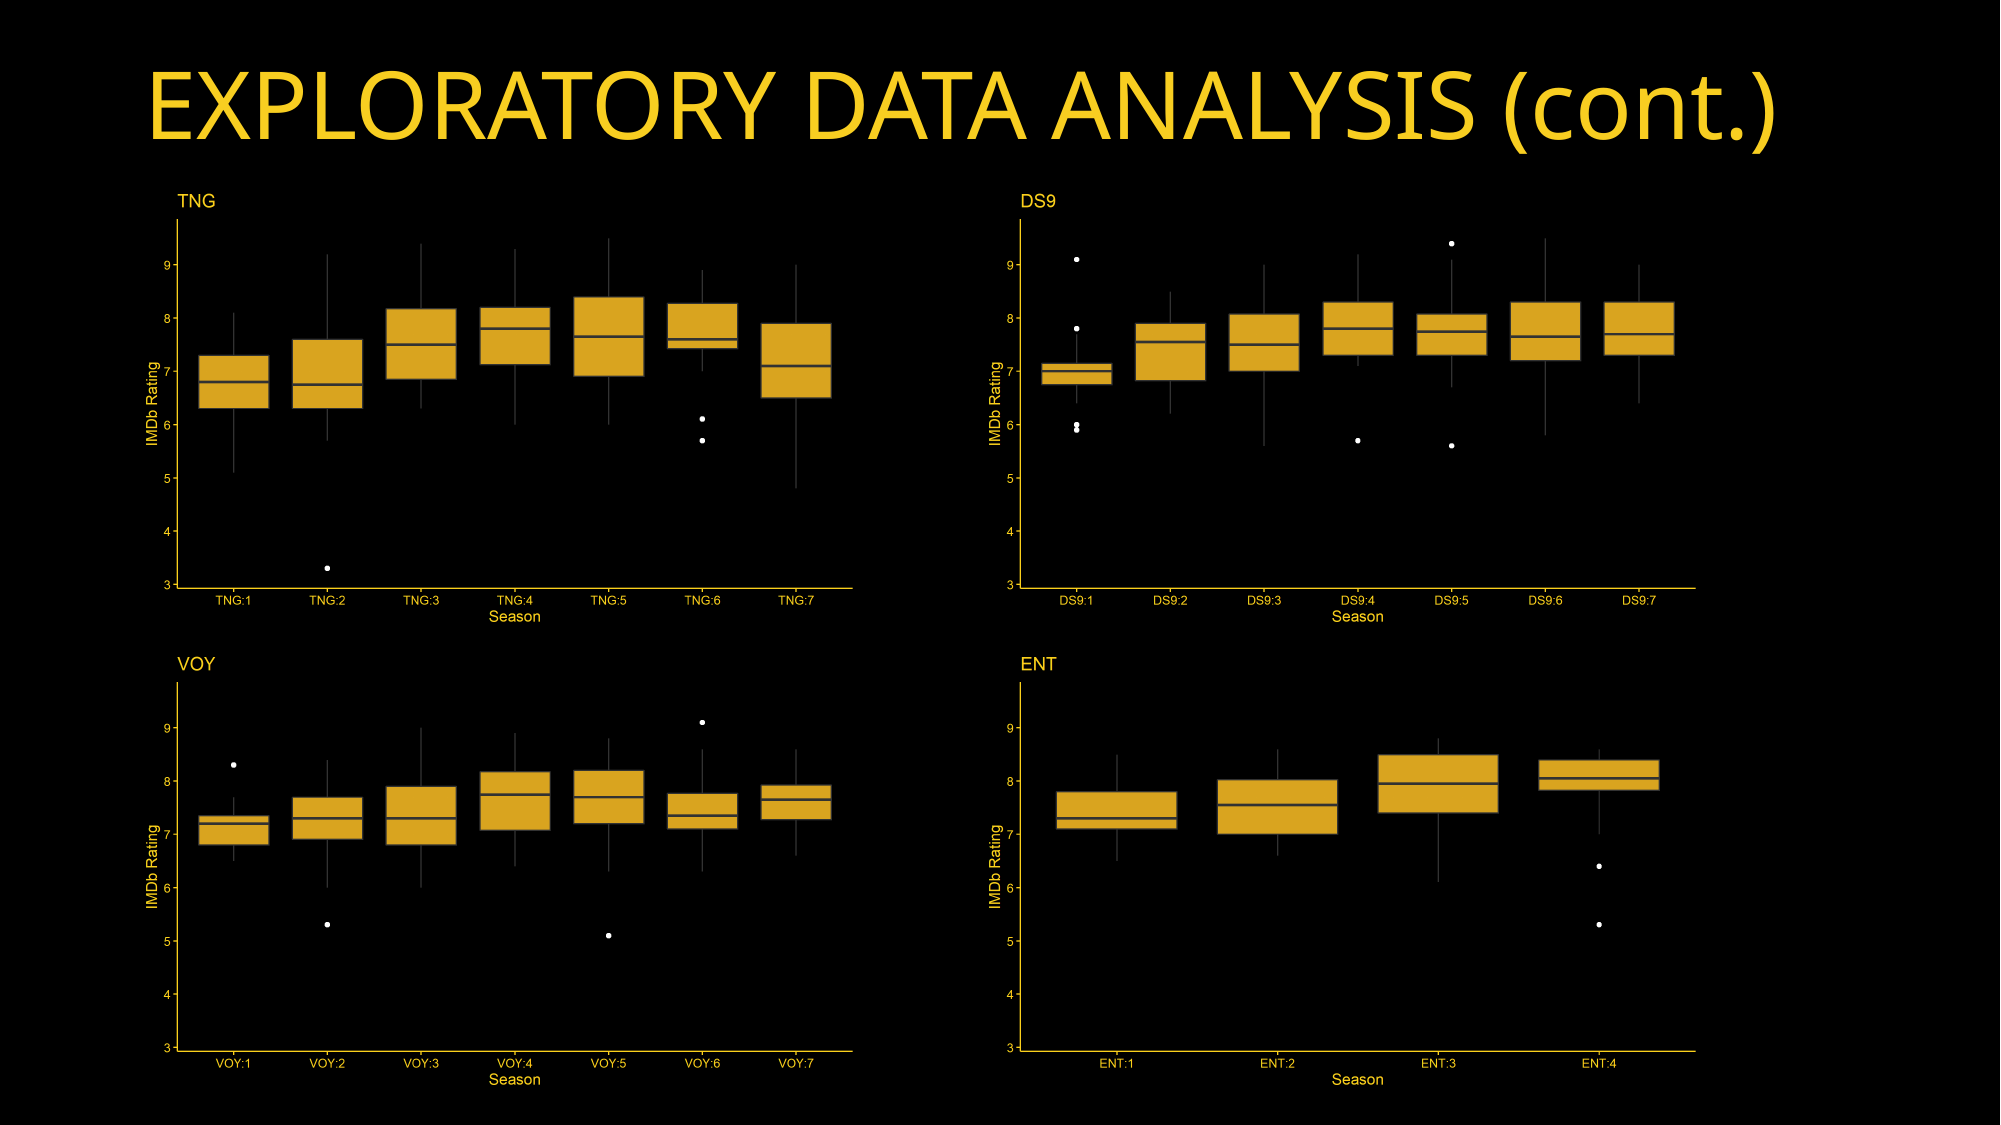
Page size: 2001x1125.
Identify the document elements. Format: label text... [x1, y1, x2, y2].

picture [981, 649, 1703, 1095]
picture [138, 649, 860, 1095]
picture [981, 186, 1703, 632]
picture [138, 186, 860, 632]
title EXPLORATORY DATA ANALYSIS (cont.) [129, 0, 1813, 218]
